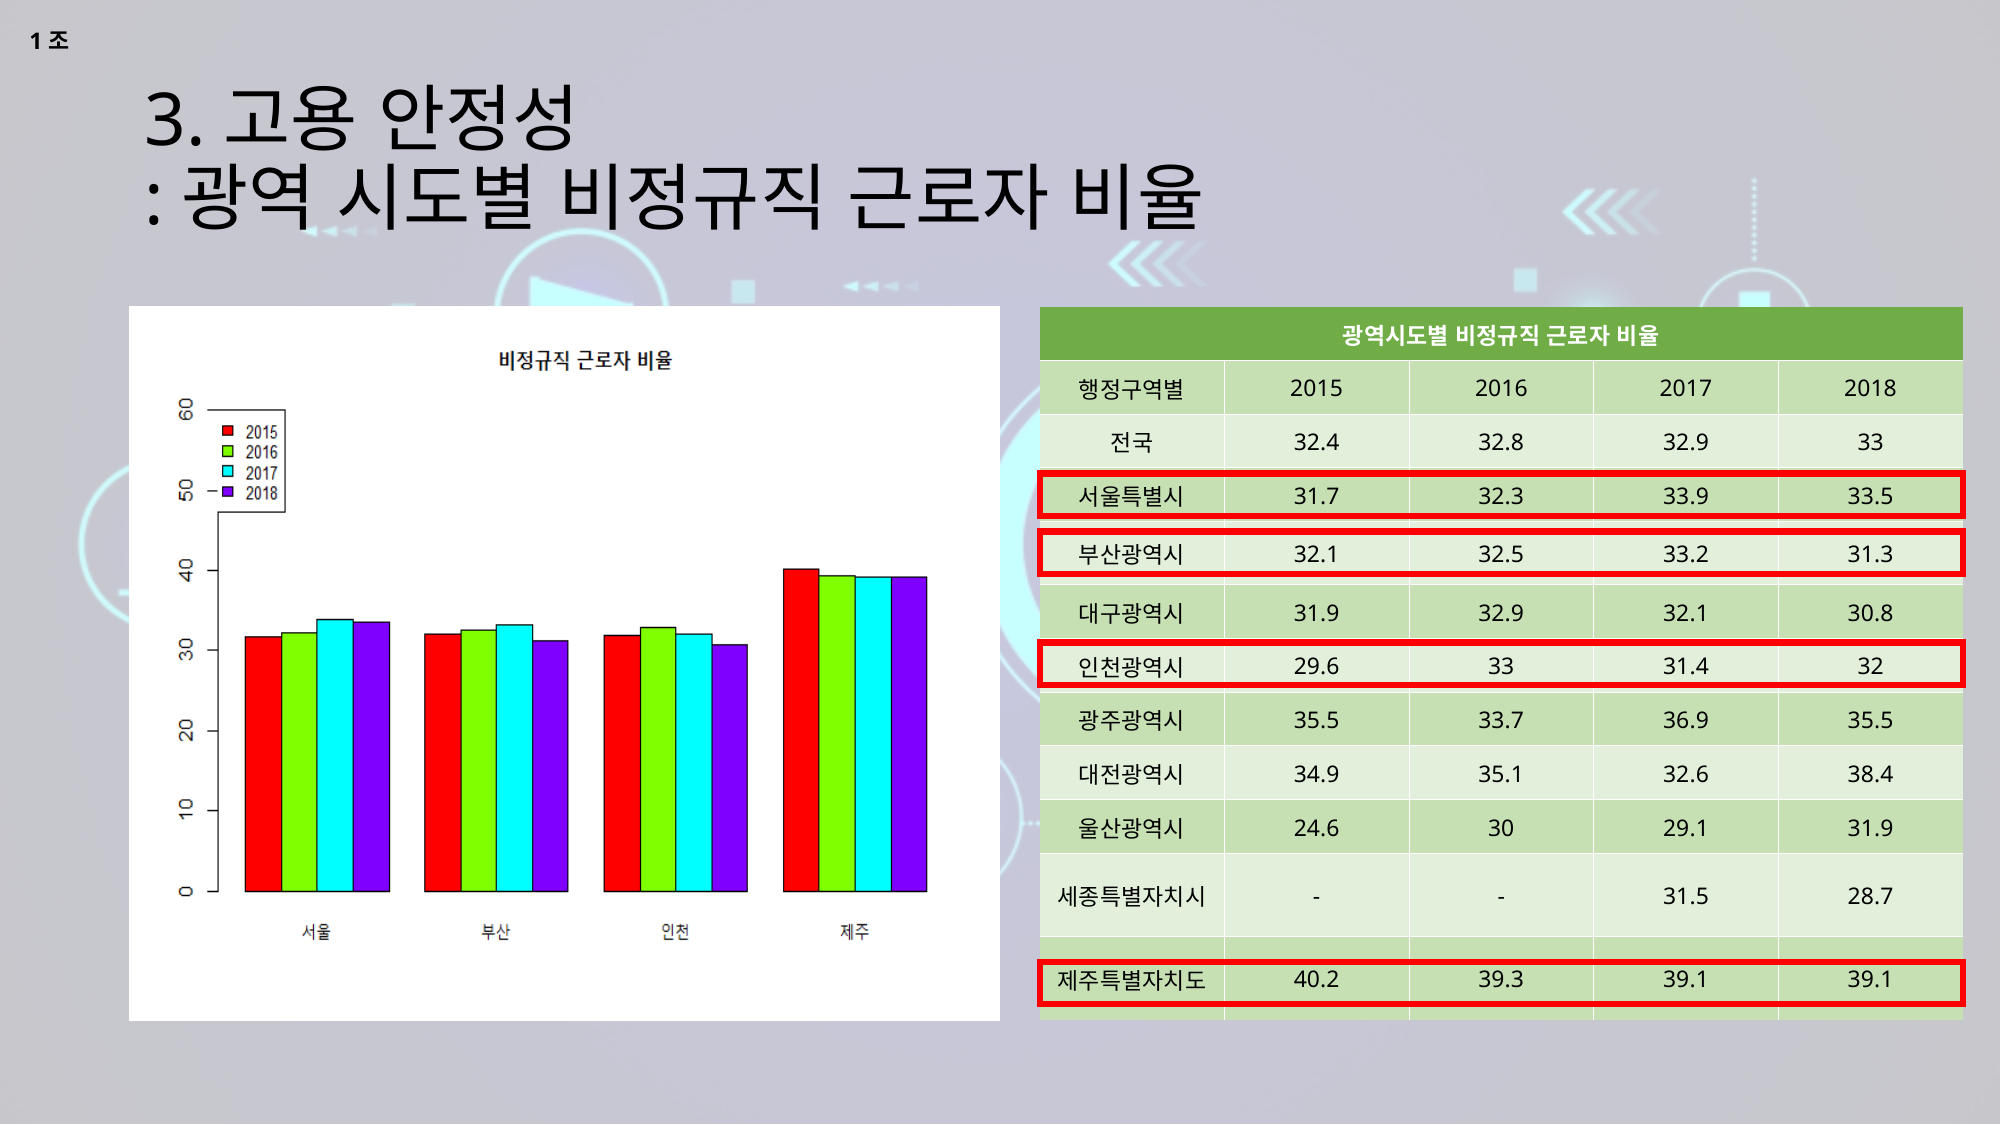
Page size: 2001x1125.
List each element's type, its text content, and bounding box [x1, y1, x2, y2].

table_cell 24.6 [1225, 800, 1409, 853]
table_cell 35.1 [1410, 746, 1593, 799]
table_cell 28.7 [1779, 854, 1963, 936]
table_cell 33.5 [1779, 517, 1963, 521]
table_cell 31.3 [1779, 522, 1963, 530]
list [129, 306, 1001, 1021]
table_cell 39.1 [1779, 1005, 1963, 1020]
table_cell 대전광역시 [1040, 746, 1224, 799]
table_cell 31.7 [1225, 468, 1409, 472]
table_cell 2015 [1225, 361, 1409, 414]
table_cell 서울특별시 [1040, 517, 1224, 521]
table_cell 32.1 [1225, 522, 1409, 530]
table_cell 32.1 [1225, 575, 1409, 584]
table_cell 32.3 [1410, 517, 1593, 521]
table_cell 32.5 [1410, 575, 1593, 584]
table_cell 39.1 [1779, 937, 1963, 961]
text_box [1039, 641, 1964, 686]
table_cell 2016 [1410, 361, 1593, 414]
table_cell 31.9 [1779, 800, 1963, 853]
table_cell 제주특별자치도 [1040, 1005, 1224, 1020]
table_cell 인천광역시 [1040, 686, 1224, 692]
table_cell 전국 [1040, 415, 1224, 467]
table_cell 부산광역시 [1040, 522, 1224, 530]
title 3.고용 안정성 :광역 시도별 비정규직 근로자 비율 [129, 52, 1855, 271]
table_cell 부산광역시 [1040, 575, 1224, 584]
table_cell 33.2 [1594, 522, 1778, 530]
table_cell 32.3 [1410, 468, 1593, 472]
table_cell 31.9 [1225, 585, 1409, 638]
table_cell 33.9 [1594, 468, 1778, 472]
table_cell 36.9 [1594, 693, 1778, 745]
table_cell 38.4 [1779, 746, 1963, 799]
table_cell 39.1 [1594, 1005, 1778, 1020]
table_cell 32 [1779, 686, 1963, 692]
table_cell 39.3 [1410, 937, 1593, 961]
table_cell 32.8 [1410, 415, 1593, 467]
table_cell 행정구역별 [1040, 361, 1224, 414]
table_cell 32.1 [1594, 585, 1778, 638]
table_cell 대구광역시 [1040, 585, 1224, 638]
table_cell 33 [1779, 415, 1963, 467]
table_cell 32.5 [1410, 522, 1593, 530]
text_box [1039, 961, 1964, 1005]
table_cell 32.6 [1594, 746, 1778, 799]
table_cell 35.5 [1225, 693, 1409, 745]
table_cell 32.9 [1594, 415, 1778, 467]
table_cell 33.9 [1594, 517, 1778, 521]
table_cell 30.8 [1779, 585, 1963, 638]
table_cell - [1225, 854, 1409, 936]
table_cell 33 [1410, 686, 1593, 692]
table_cell 31.4 [1594, 686, 1778, 692]
table_cell - [1410, 854, 1593, 936]
table_cell 39.3 [1410, 1005, 1593, 1020]
table_cell 33.7 [1410, 693, 1593, 745]
table_cell 29.1 [1594, 800, 1778, 853]
table_cell 40.2 [1225, 1005, 1409, 1020]
table_cell 울산광역시 [1040, 800, 1224, 853]
text_box [1039, 472, 1964, 517]
table_cell 31.3 [1779, 575, 1963, 584]
text_box [1039, 530, 1964, 575]
table_cell 32.4 [1225, 415, 1409, 467]
table_cell 30 [1410, 800, 1593, 853]
table_cell 31.7 [1225, 517, 1409, 521]
table_cell 세종특별자치시 [1040, 854, 1224, 936]
table_cell 서울특별시 [1040, 468, 1224, 472]
table_cell 34.9 [1225, 746, 1409, 799]
table_cell 33.2 [1594, 575, 1778, 584]
table_cell 2018 [1779, 361, 1963, 414]
table_header 광역시도별 비정규직 근로자 비율 [1040, 307, 1963, 360]
table_cell 40.2 [1225, 937, 1409, 961]
table_cell 31.5 [1594, 854, 1778, 936]
table_cell 제주특별자치도 [1040, 937, 1224, 961]
table_cell 2017 [1594, 361, 1778, 414]
table_cell 광주광역시 [1040, 693, 1224, 745]
table_cell 39.1 [1594, 937, 1778, 961]
table_cell 32.9 [1410, 585, 1593, 638]
table_cell 33.5 [1779, 468, 1963, 472]
table_cell 29.6 [1225, 686, 1409, 692]
table_cell 35.5 [1779, 693, 1963, 745]
